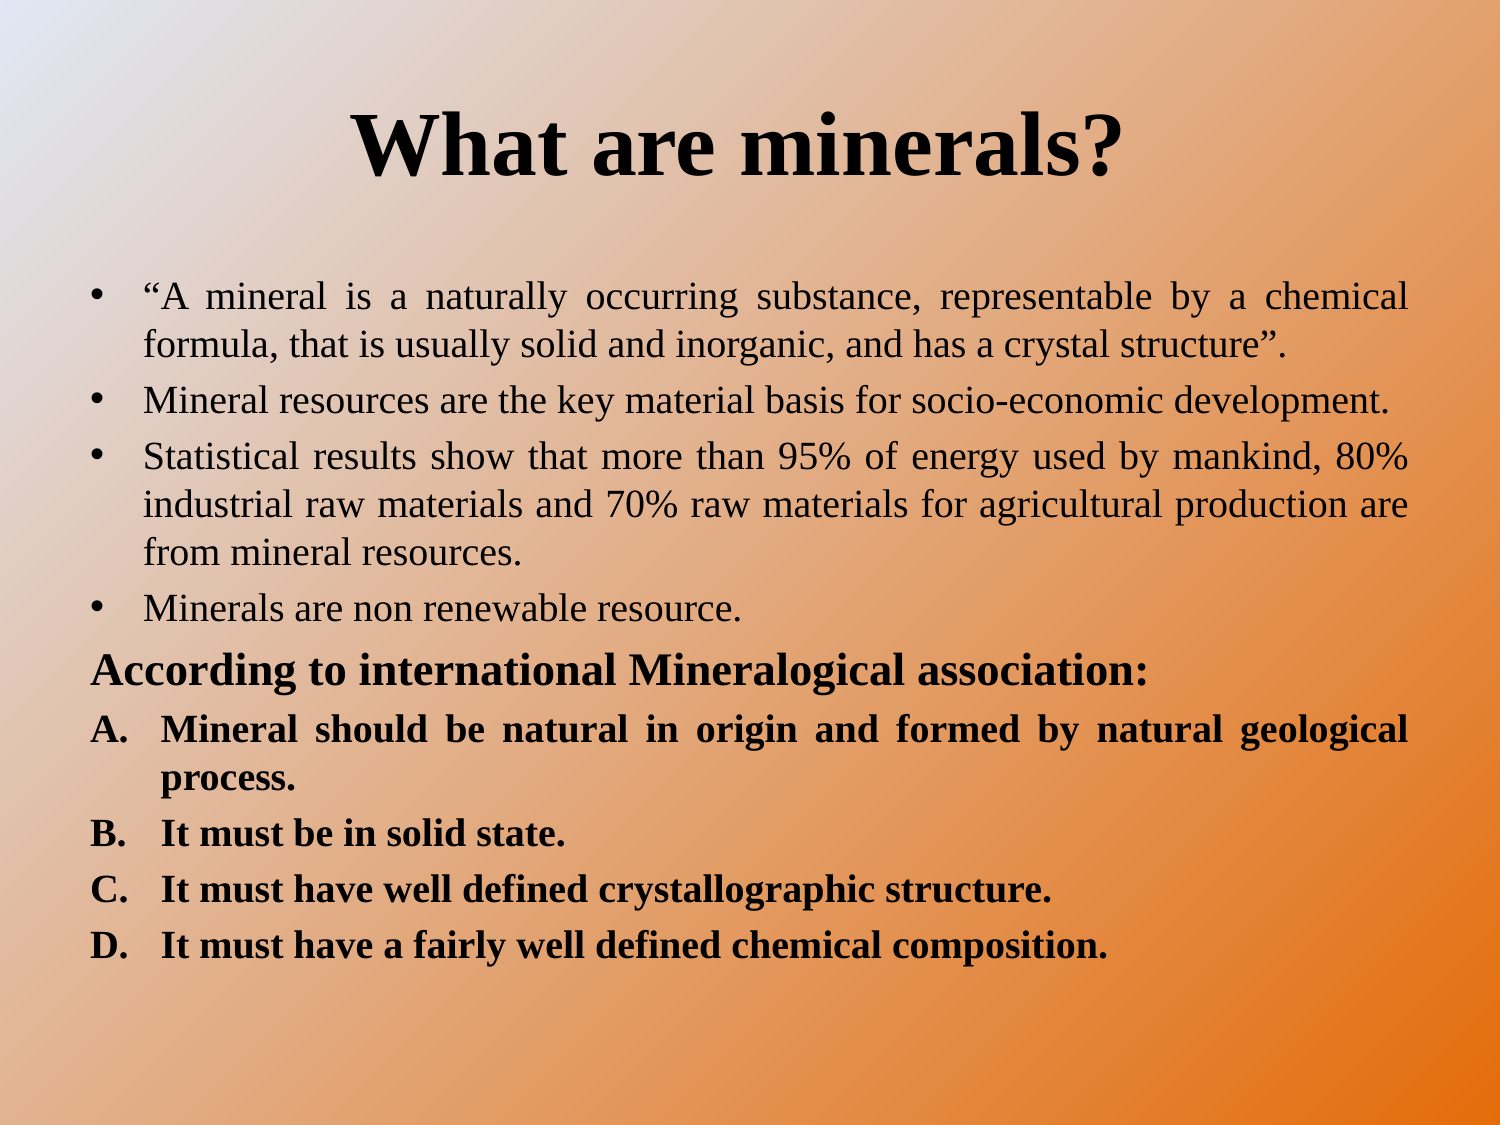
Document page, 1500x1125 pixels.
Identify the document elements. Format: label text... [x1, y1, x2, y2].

list “A mineral is a naturally occurring substance, representable by a chemical formula, that is usually solid and inorganic, and has a crystal structure”. Mineral resources are the key material basis for socio-economic development. Statistical results show that more than 95% of energy used by mankind, 80% industrial raw materials and 70% raw materials for agricultural production are from mineral resources. Minerals are non renewable resource. According to international Mineralogical association: Mineral should be natural in origin and formed by natural geological process. It must be in solid state. It must have well defined crystallographic structure. It must have a fairly well defined chemical composition. [75, 262, 1425, 1005]
title What are minerals? [75, 45, 1425, 233]
